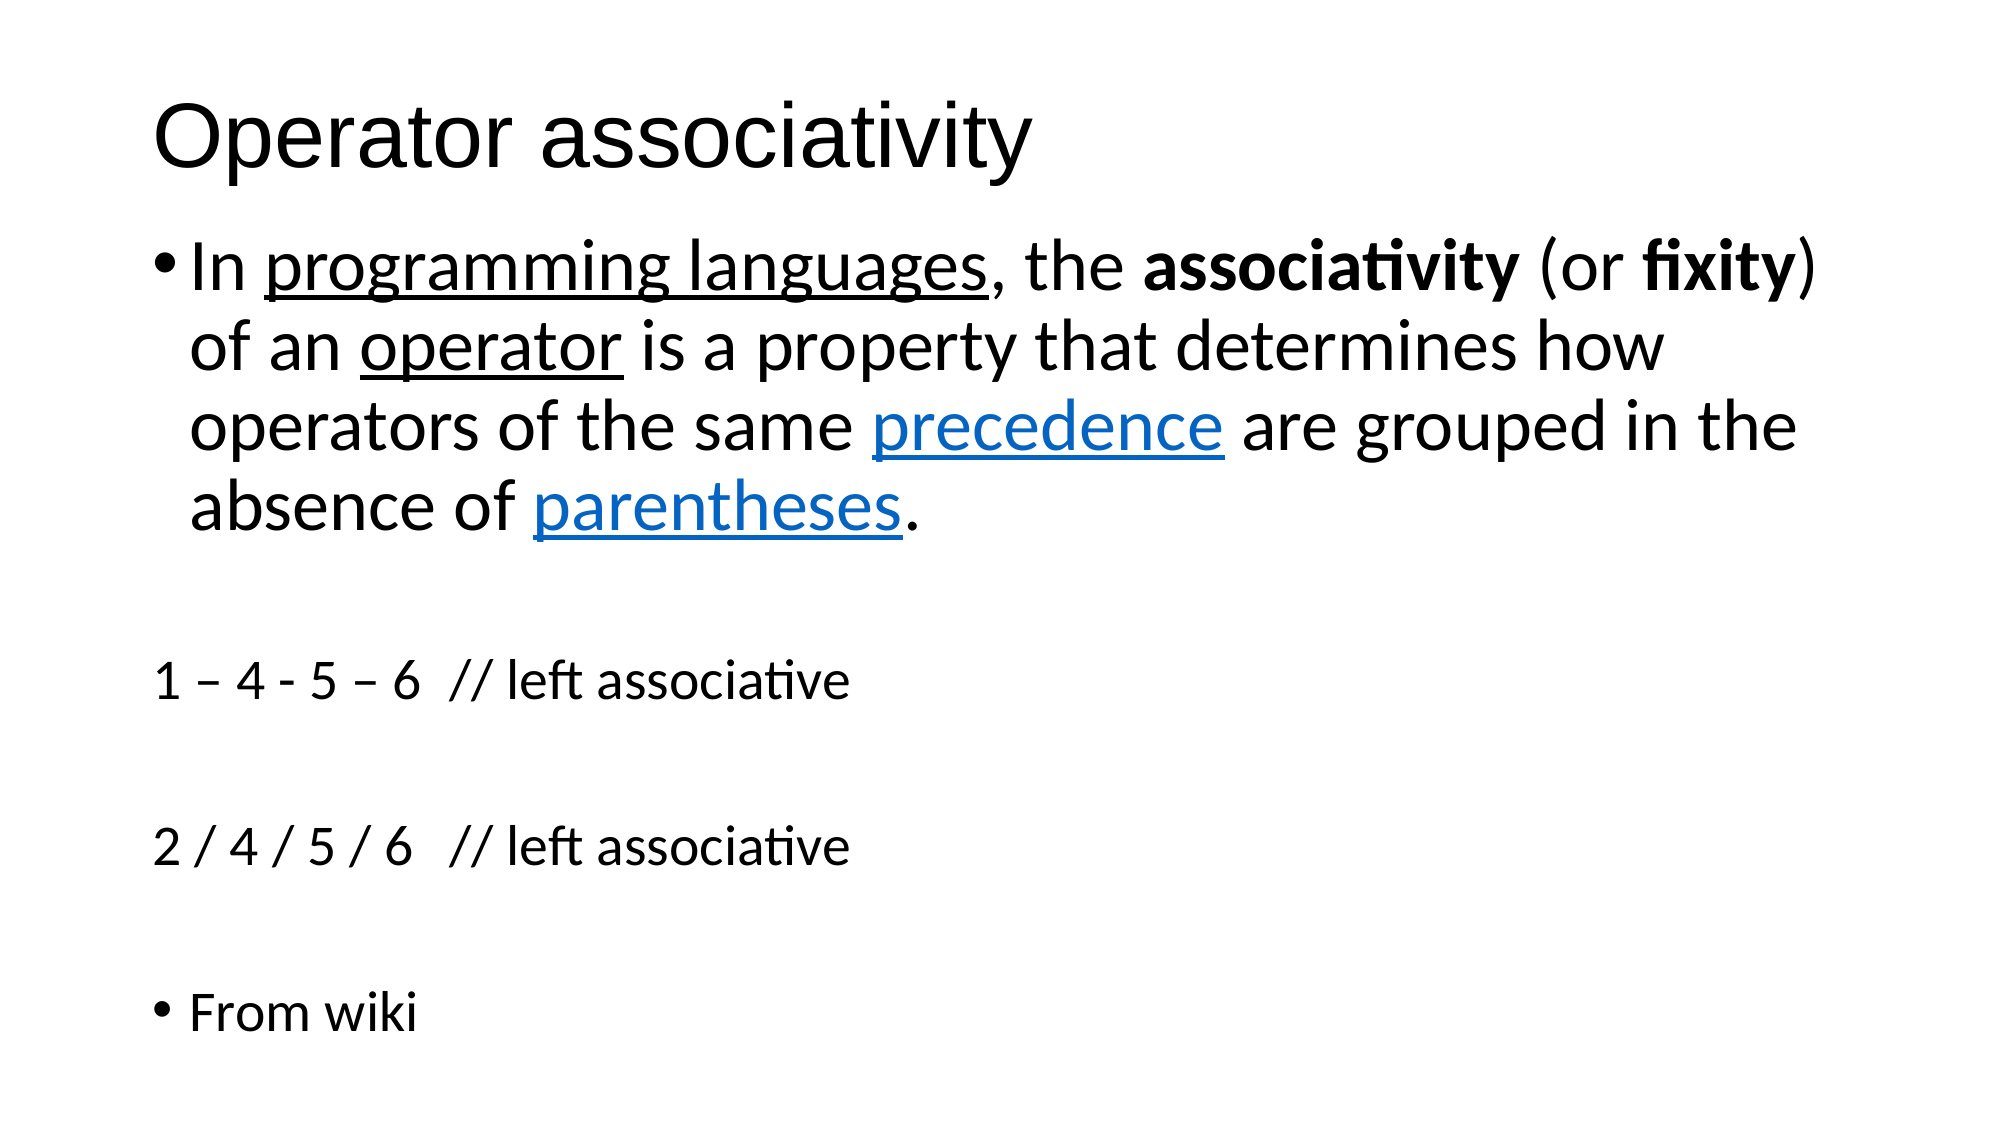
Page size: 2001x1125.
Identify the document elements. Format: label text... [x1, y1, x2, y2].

list In programming languages, the associativity (or fixity) of an operator is a property that determines how operators of the same precedence are grouped in the absence of parentheses. 1 – 4 - 5 – 6 // left associative 2 / 4 / 5 / 6 // left associative From wiki [137, 218, 1863, 1058]
title Operator associativity [137, 29, 1863, 218]
